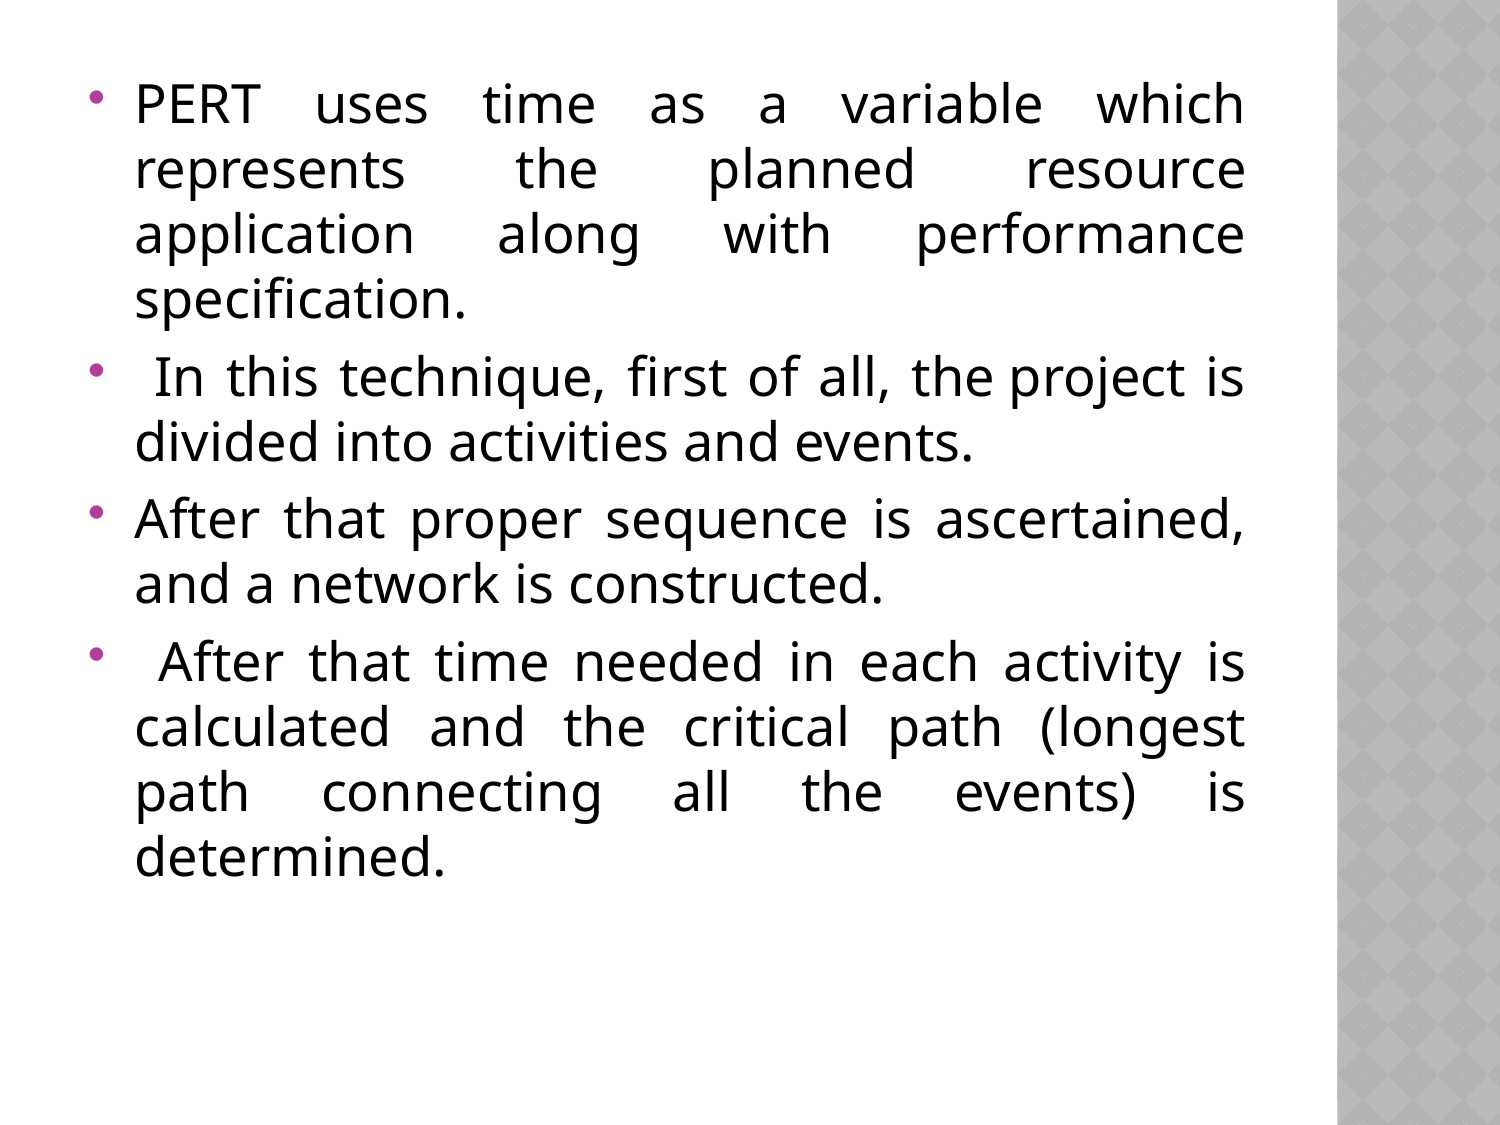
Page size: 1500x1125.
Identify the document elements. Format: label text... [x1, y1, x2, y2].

list PERT uses time as a variable which represents the planned resource application along with performance specification. In this technique, first of all, the project is divided into activities and events. After that proper sequence is ascertained, and a network is constructed. After that time needed in each activity is calculated and the critical path (longest path connecting all the events) is determined. [75, 62, 1263, 1059]
